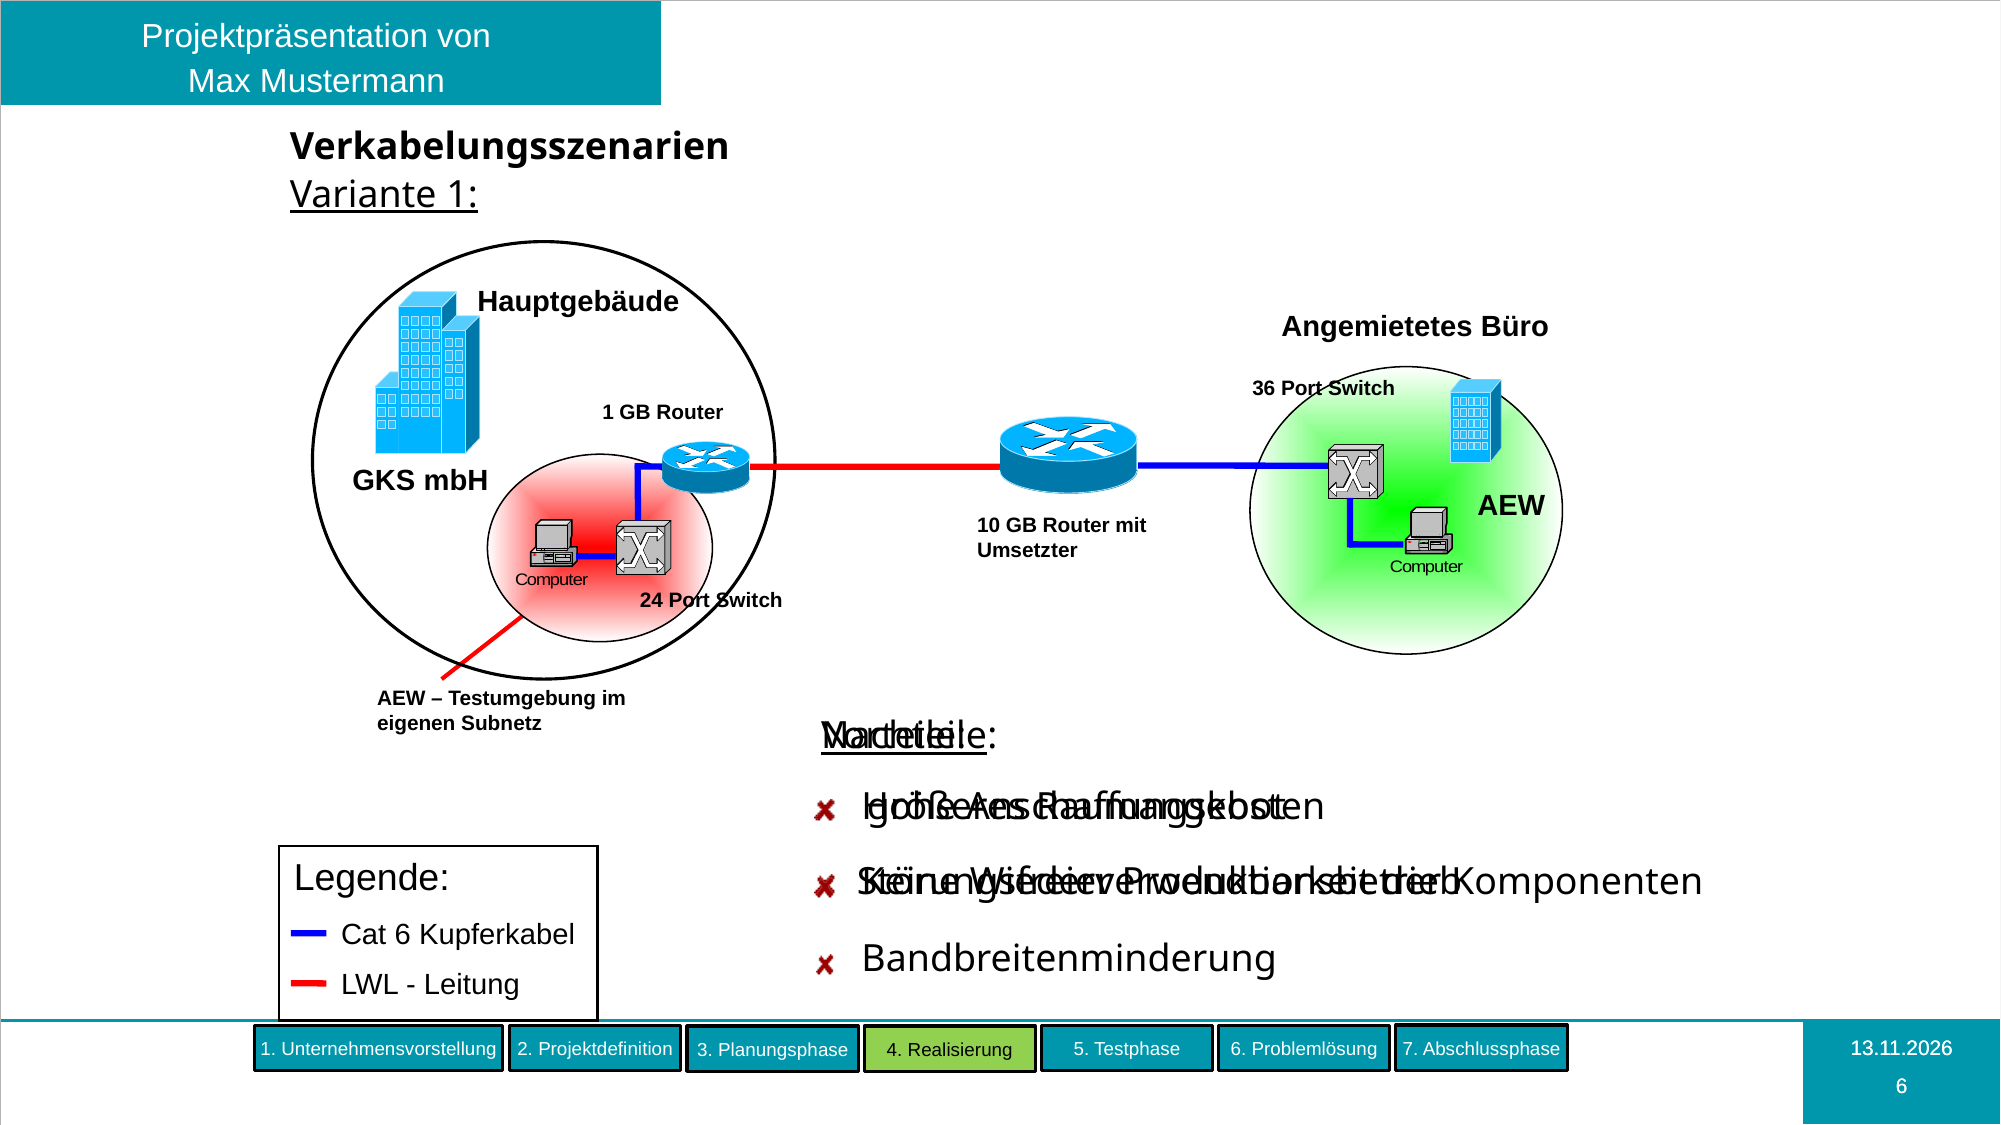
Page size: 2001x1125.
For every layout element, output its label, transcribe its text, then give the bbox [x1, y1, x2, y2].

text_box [962, 416, 1176, 570]
text_box 5. Testphase [1041, 1025, 1213, 1071]
picture [512, 516, 591, 593]
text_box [312, 241, 776, 680]
picture [1387, 503, 1466, 581]
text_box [1249, 299, 1576, 503]
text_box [612, 516, 813, 620]
text_box 7. Abschlussphase [1395, 1024, 1568, 1071]
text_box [587, 391, 776, 494]
text_box 2. Projektdefinition [509, 1033, 681, 1071]
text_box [1249, 514, 1576, 655]
text_box 3. Planungsphase [686, 1026, 859, 1072]
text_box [805, 703, 1740, 988]
text_box 1. Unternehmensvorstellung [254, 1025, 503, 1071]
text_box Variante 1: [274, 162, 588, 238]
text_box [1449, 378, 1576, 530]
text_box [362, 692, 713, 743]
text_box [278, 845, 692, 1022]
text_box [1237, 366, 1426, 503]
text_box 6. Problemlösung [1218, 1025, 1390, 1071]
title Verkabelungsszenarien [275, 37, 1175, 175]
text_box 4. Realisierung [864, 1026, 1036, 1072]
